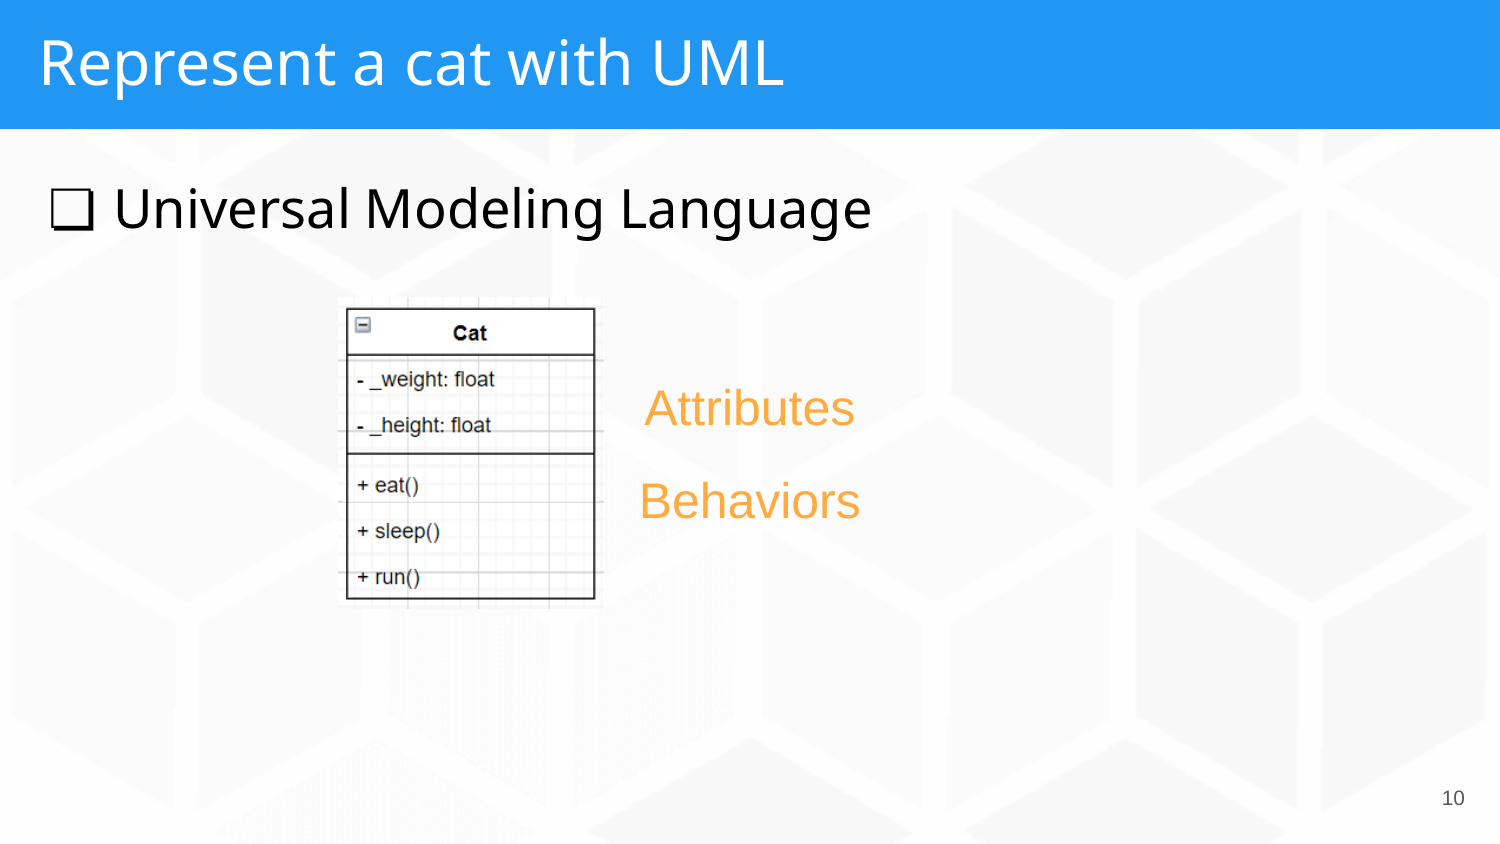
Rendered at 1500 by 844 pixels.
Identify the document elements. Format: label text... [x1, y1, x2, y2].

text_box Attributes [632, 369, 867, 441]
slide_number 10 [1389, 764, 1480, 830]
text_box Behaviors [627, 462, 873, 534]
title Represent a cat with UML [23, 0, 1500, 122]
picture [338, 297, 604, 609]
list Universal Modeling Language [23, 149, 1489, 844]
picture [0, 129, 1500, 844]
